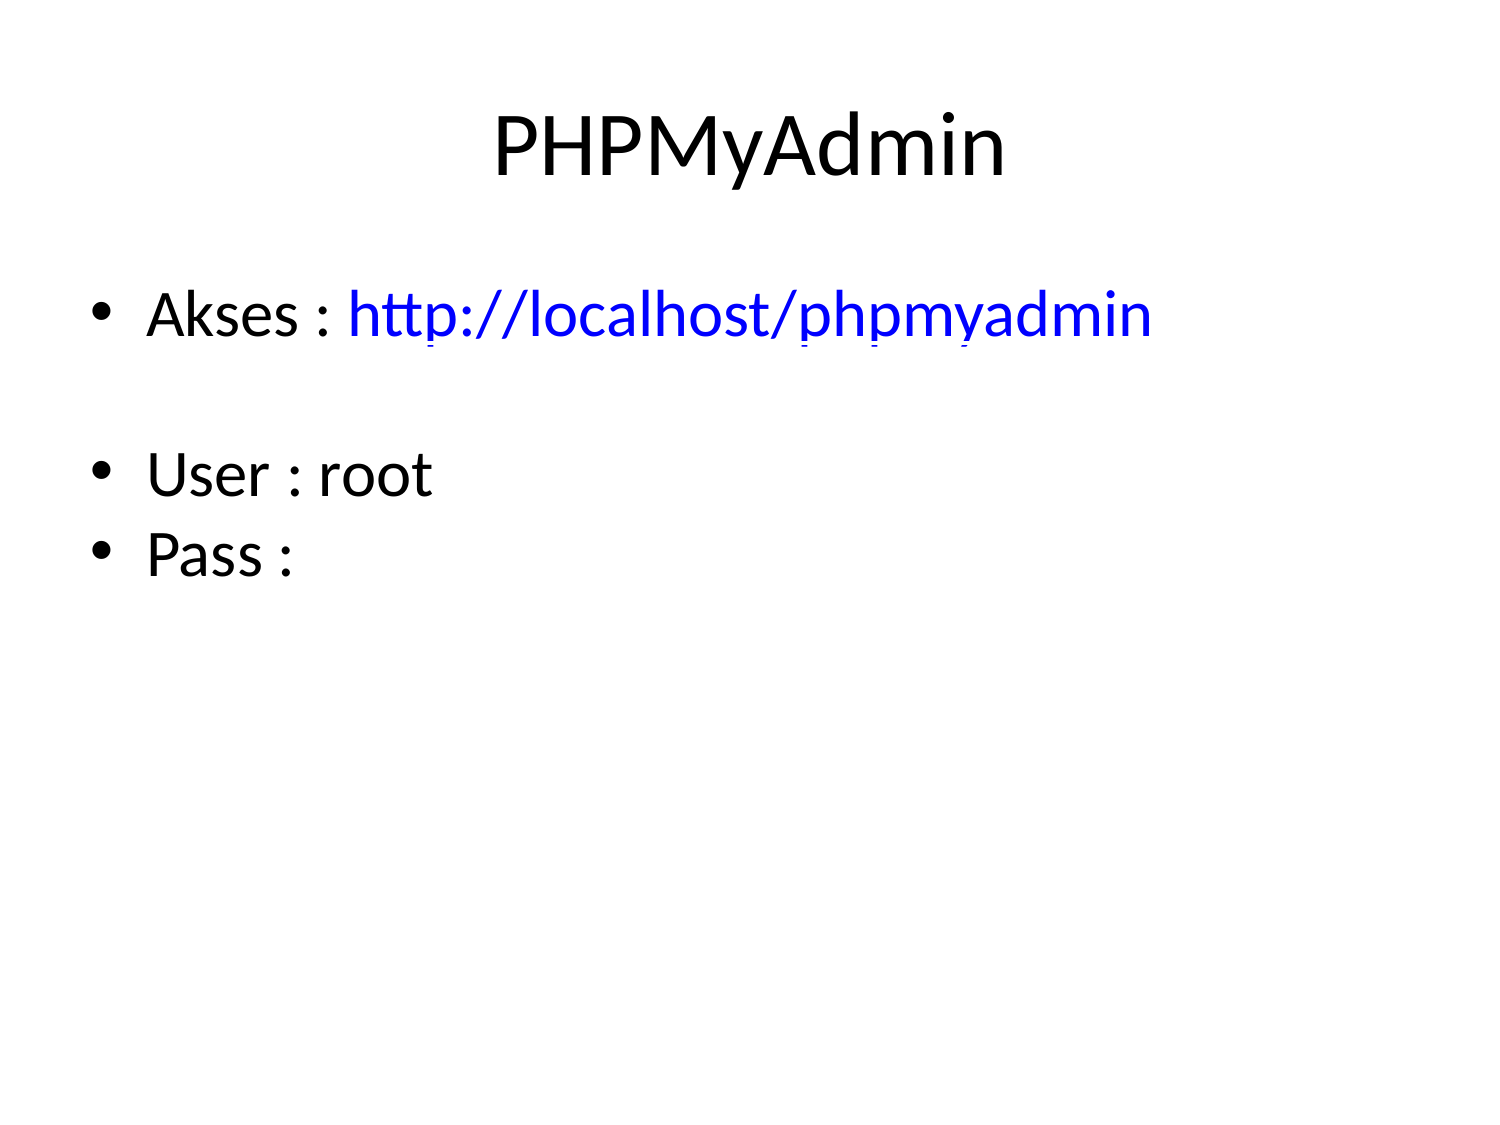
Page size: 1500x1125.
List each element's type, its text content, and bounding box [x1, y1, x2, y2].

text_box Akses : http://localhost/phpmyadmin User : root Pass : [75, 262, 1425, 1005]
text_box PHPMyAdmin [75, 45, 1425, 233]
